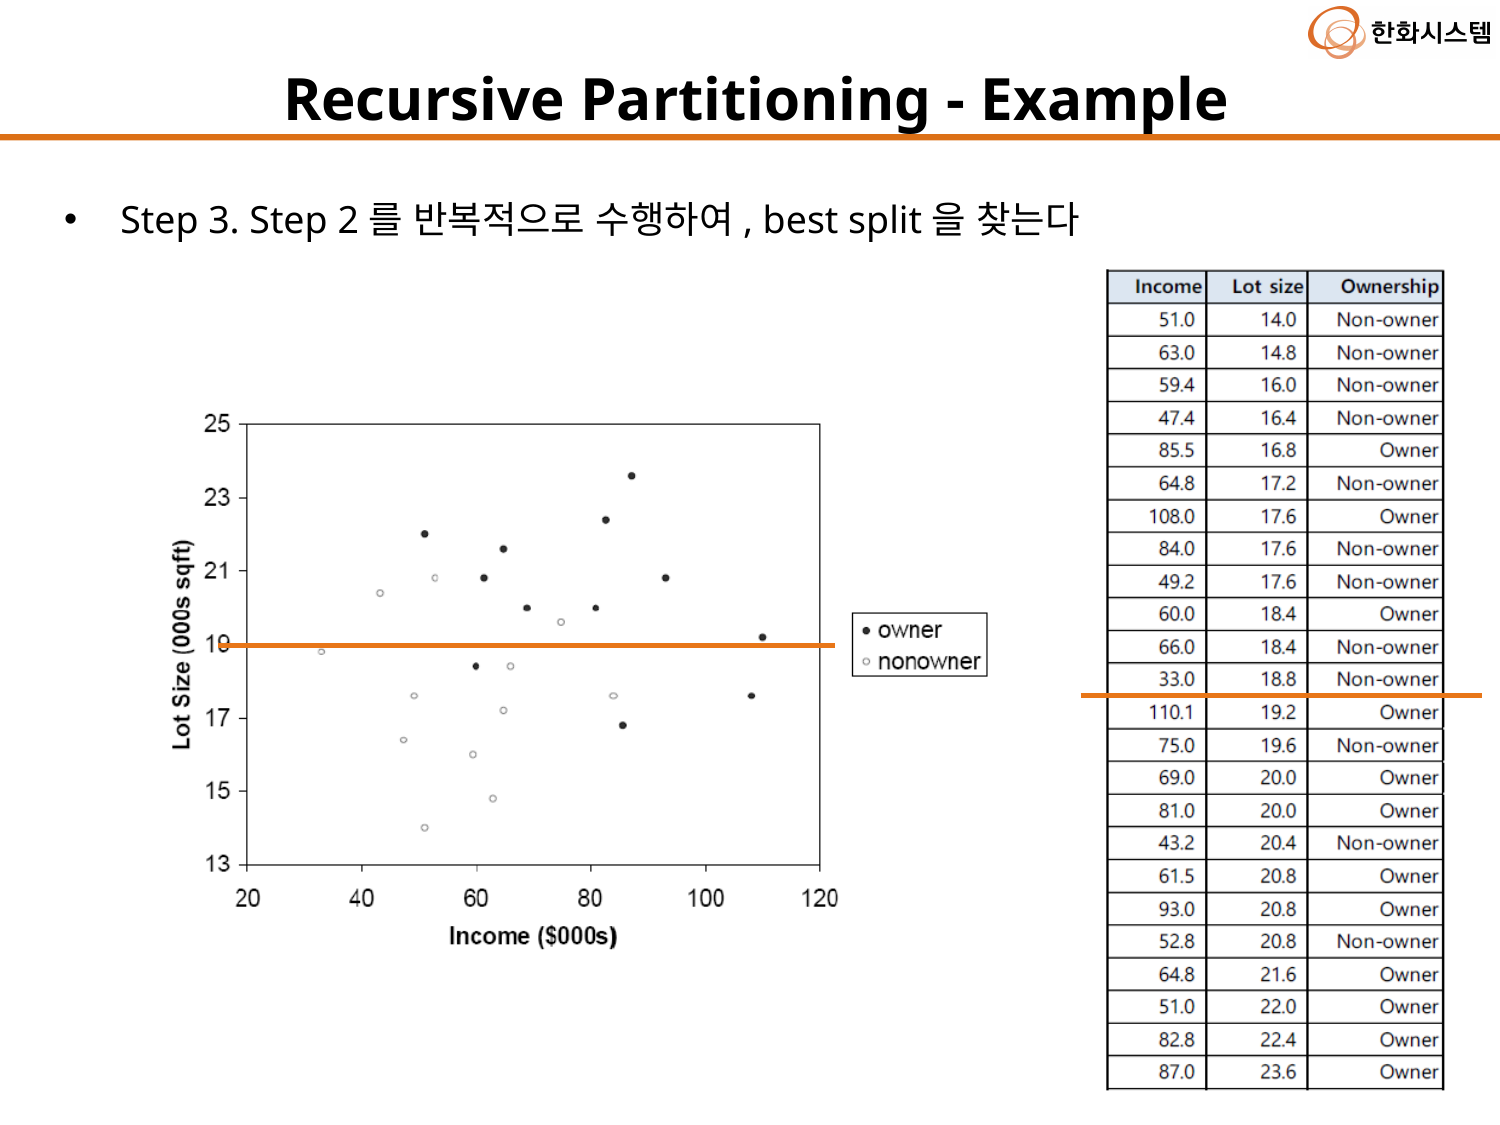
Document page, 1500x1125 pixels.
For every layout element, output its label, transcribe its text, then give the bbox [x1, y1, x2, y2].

picture [1308, 6, 1496, 59]
picture [1104, 267, 1448, 694]
text_box Recursive Partitioning - Example [64, 54, 1448, 140]
text_box Step 3. Step 2를 반복적으로 수행하여, best split을 찾는다 [49, 160, 1432, 249]
picture [1104, 696, 1448, 1094]
picture [147, 396, 1001, 965]
